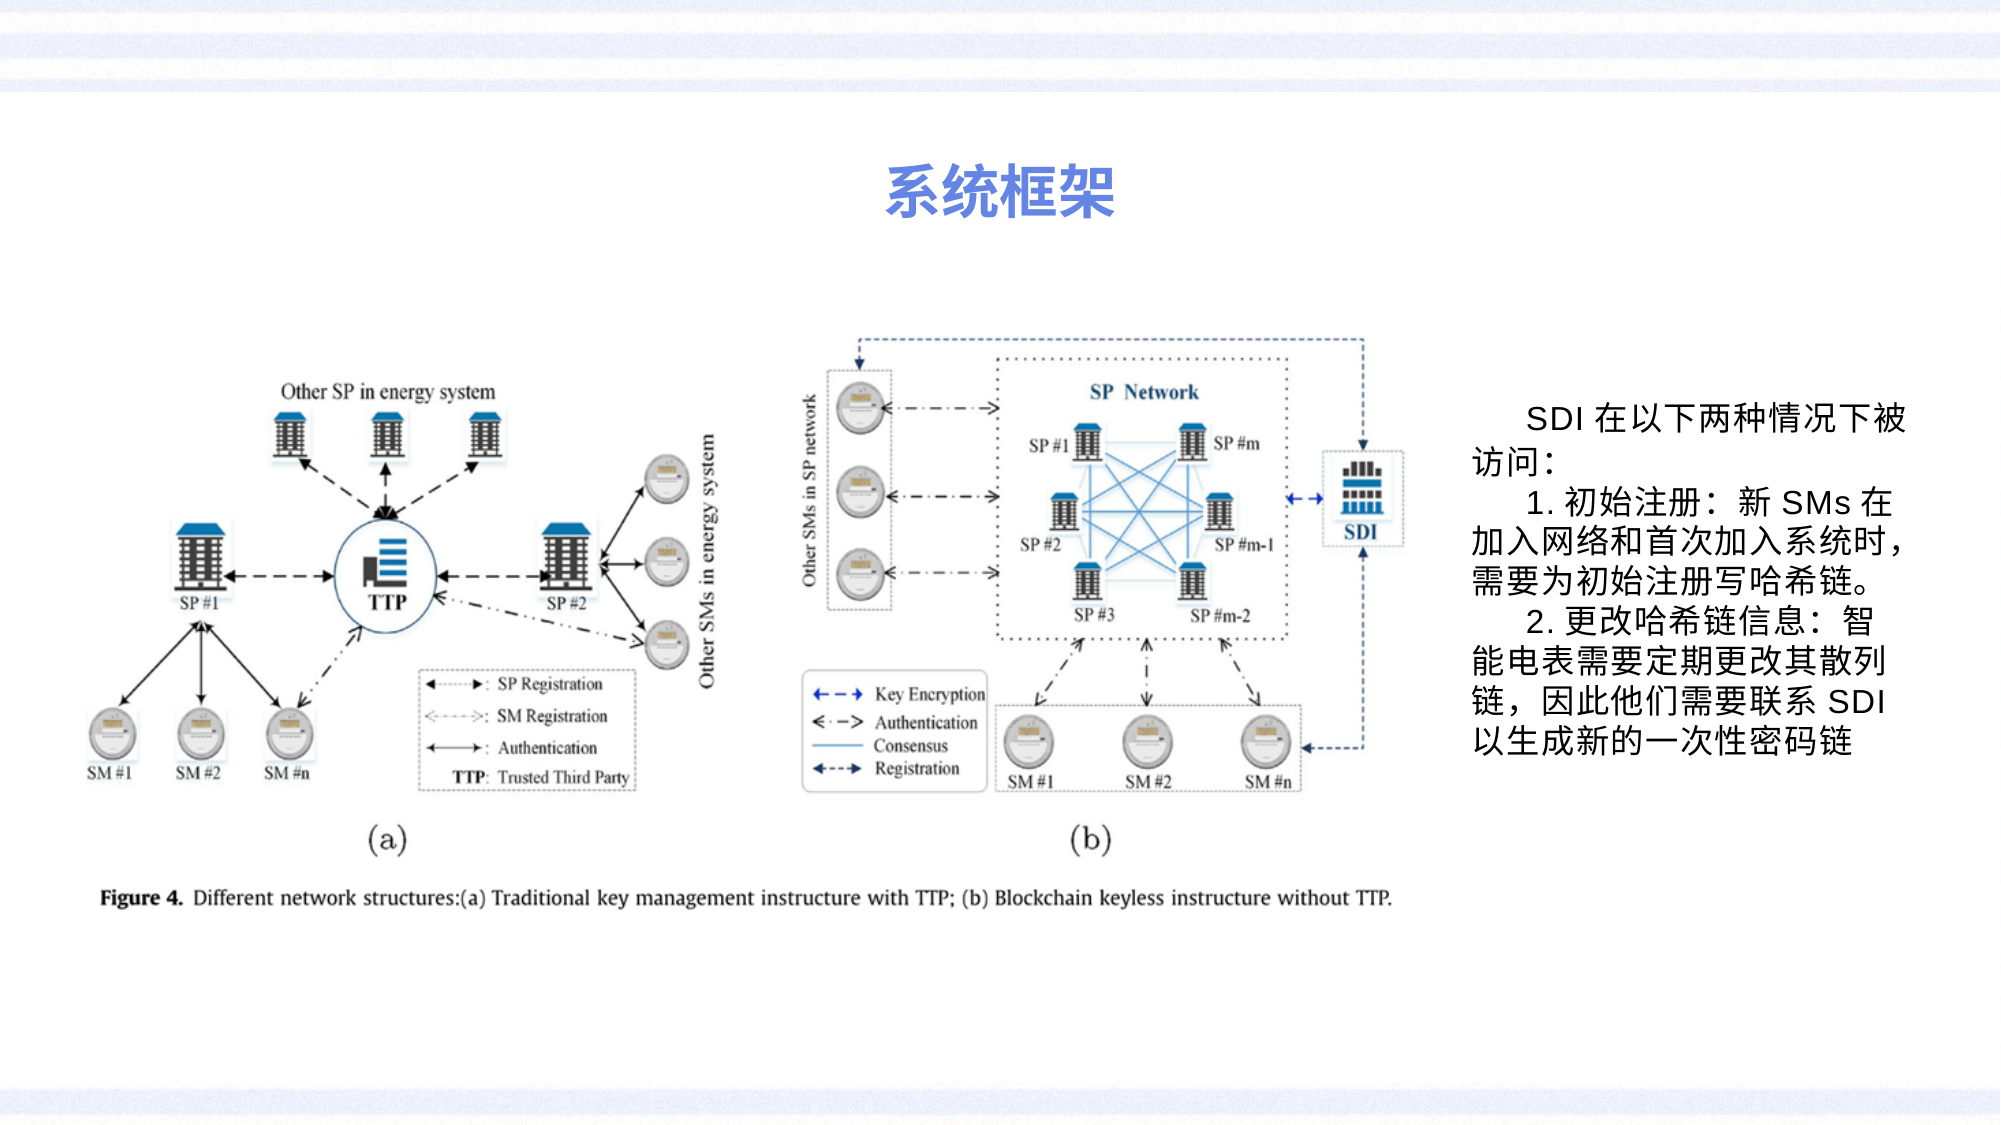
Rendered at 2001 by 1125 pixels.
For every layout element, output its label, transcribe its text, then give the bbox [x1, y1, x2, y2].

text_box SDI在以下两种情况下被访问： 1.初始注册：新SMs在加入网络和首次加入系统时，需要为初始注册写哈希链。 2.更改哈希链信息：智能电表需要定期更改其散列链，因此他们需要联系SDI以生成新的一次性密码链 [1457, 385, 1924, 768]
picture [85, 335, 1415, 918]
title 系统框架 [137, 155, 1863, 234]
picture [0, 0, 2001, 1125]
